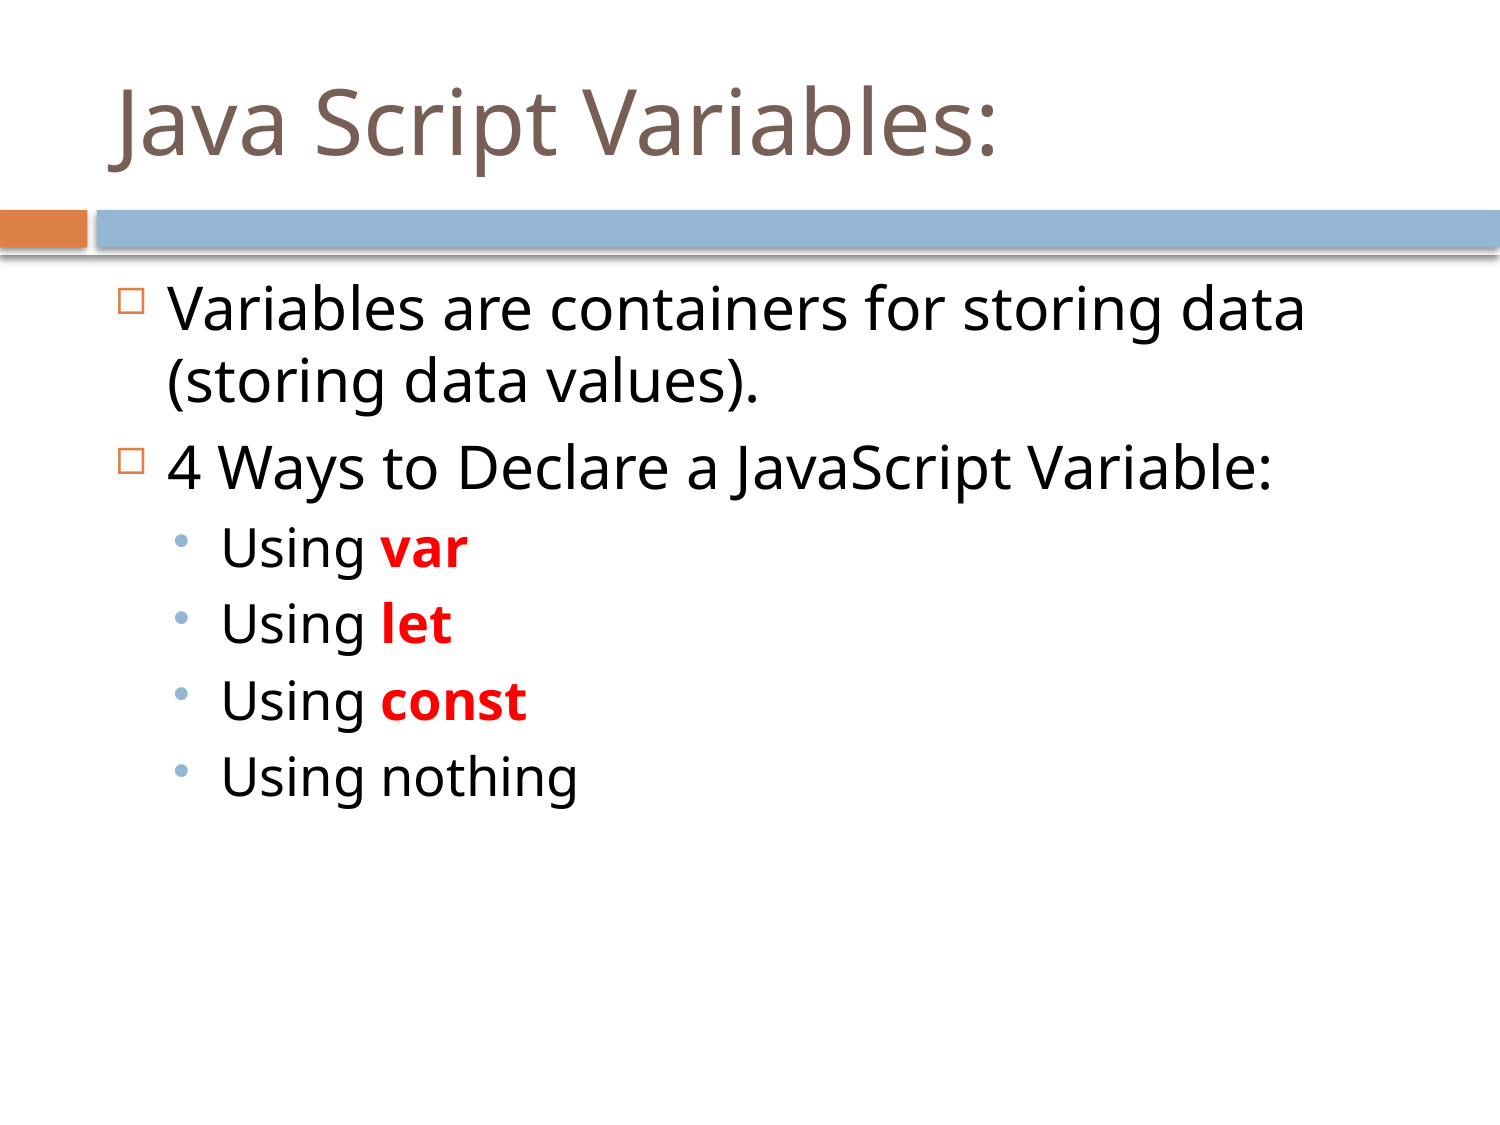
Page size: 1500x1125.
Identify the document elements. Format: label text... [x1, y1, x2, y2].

title Java Script Variables: [100, 37, 1438, 200]
list Variables are containers for storing data (storing data values). 4 Ways to Declare a JavaScript Variable: Using var Using let Using const Using nothing [100, 262, 1438, 1000]
